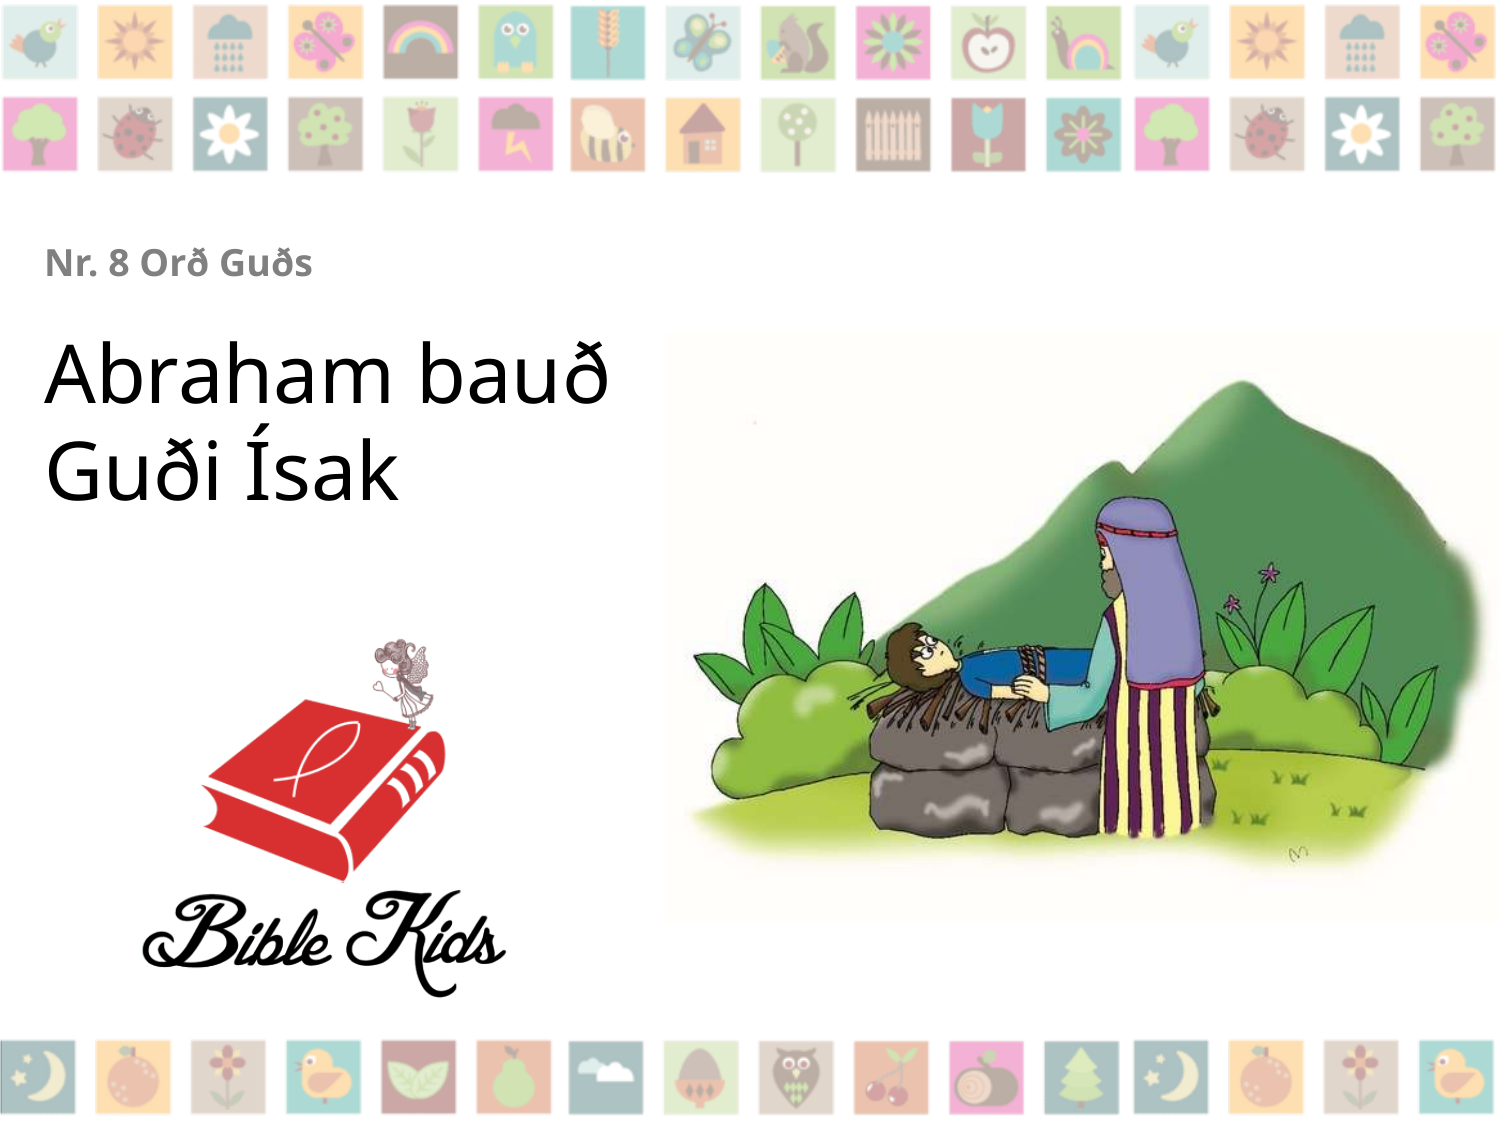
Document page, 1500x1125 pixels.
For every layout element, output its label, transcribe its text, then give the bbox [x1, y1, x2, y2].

picture [117, 600, 544, 1027]
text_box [0, 3, 1500, 181]
text_box Nr. 8 Orð Guðs [29, 231, 502, 292]
text_box Abraham bauð Guði Ísak [29, 314, 703, 525]
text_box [0, 1028, 1500, 1118]
picture [664, 332, 1500, 924]
